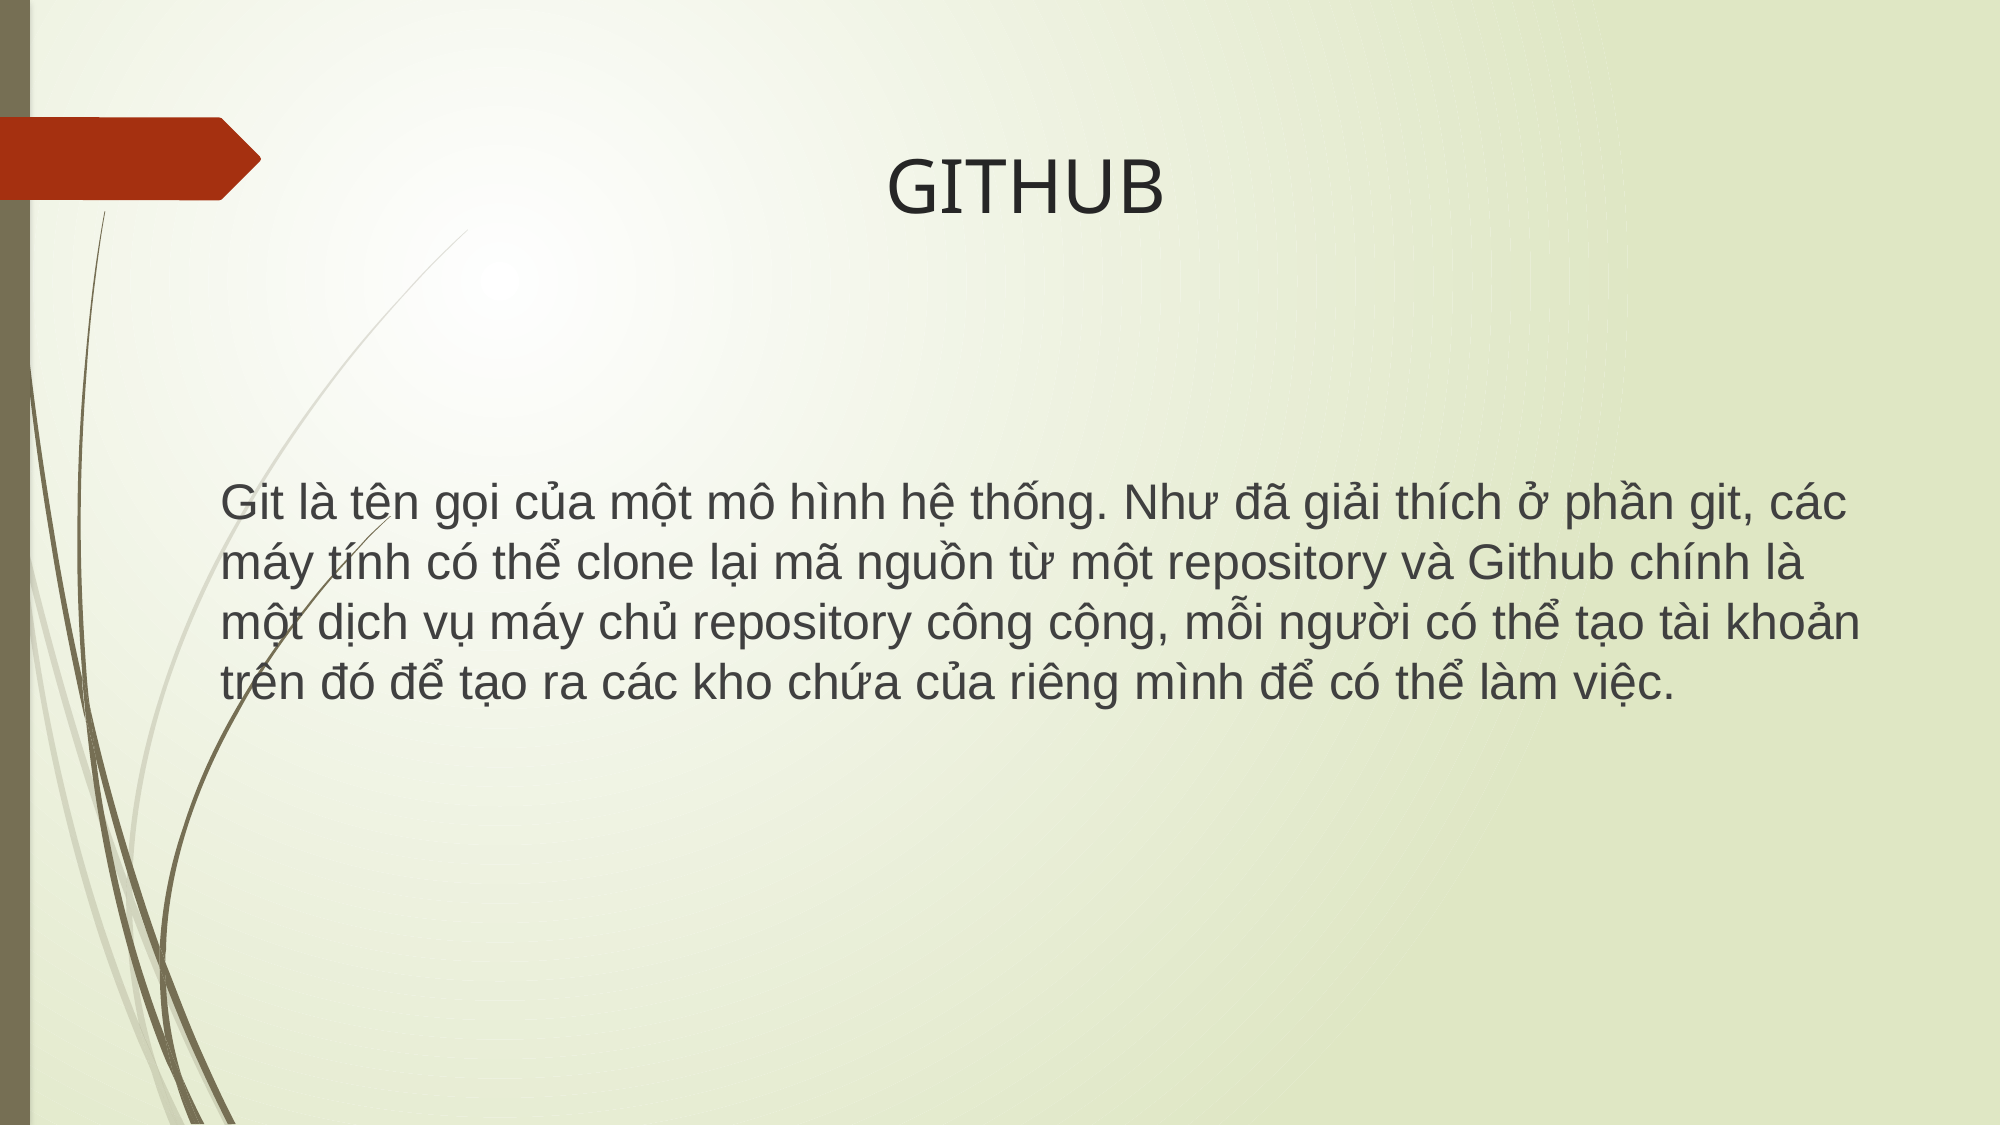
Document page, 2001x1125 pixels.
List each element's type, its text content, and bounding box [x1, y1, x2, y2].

title GITHUB [238, 131, 1814, 245]
list Git là tên gọi của một mô hình hệ thống. Như đã giải thích ở phần git, các máy tính có thể clone lại mã nguồn từ một repository và Github chính là một dịch vụ máy chủ repository công cộng, mỗi người có thể tạo tài khoản trên đó để tạo ra các kho chứa của riêng mình để có thể làm việc. [205, 299, 1888, 970]
